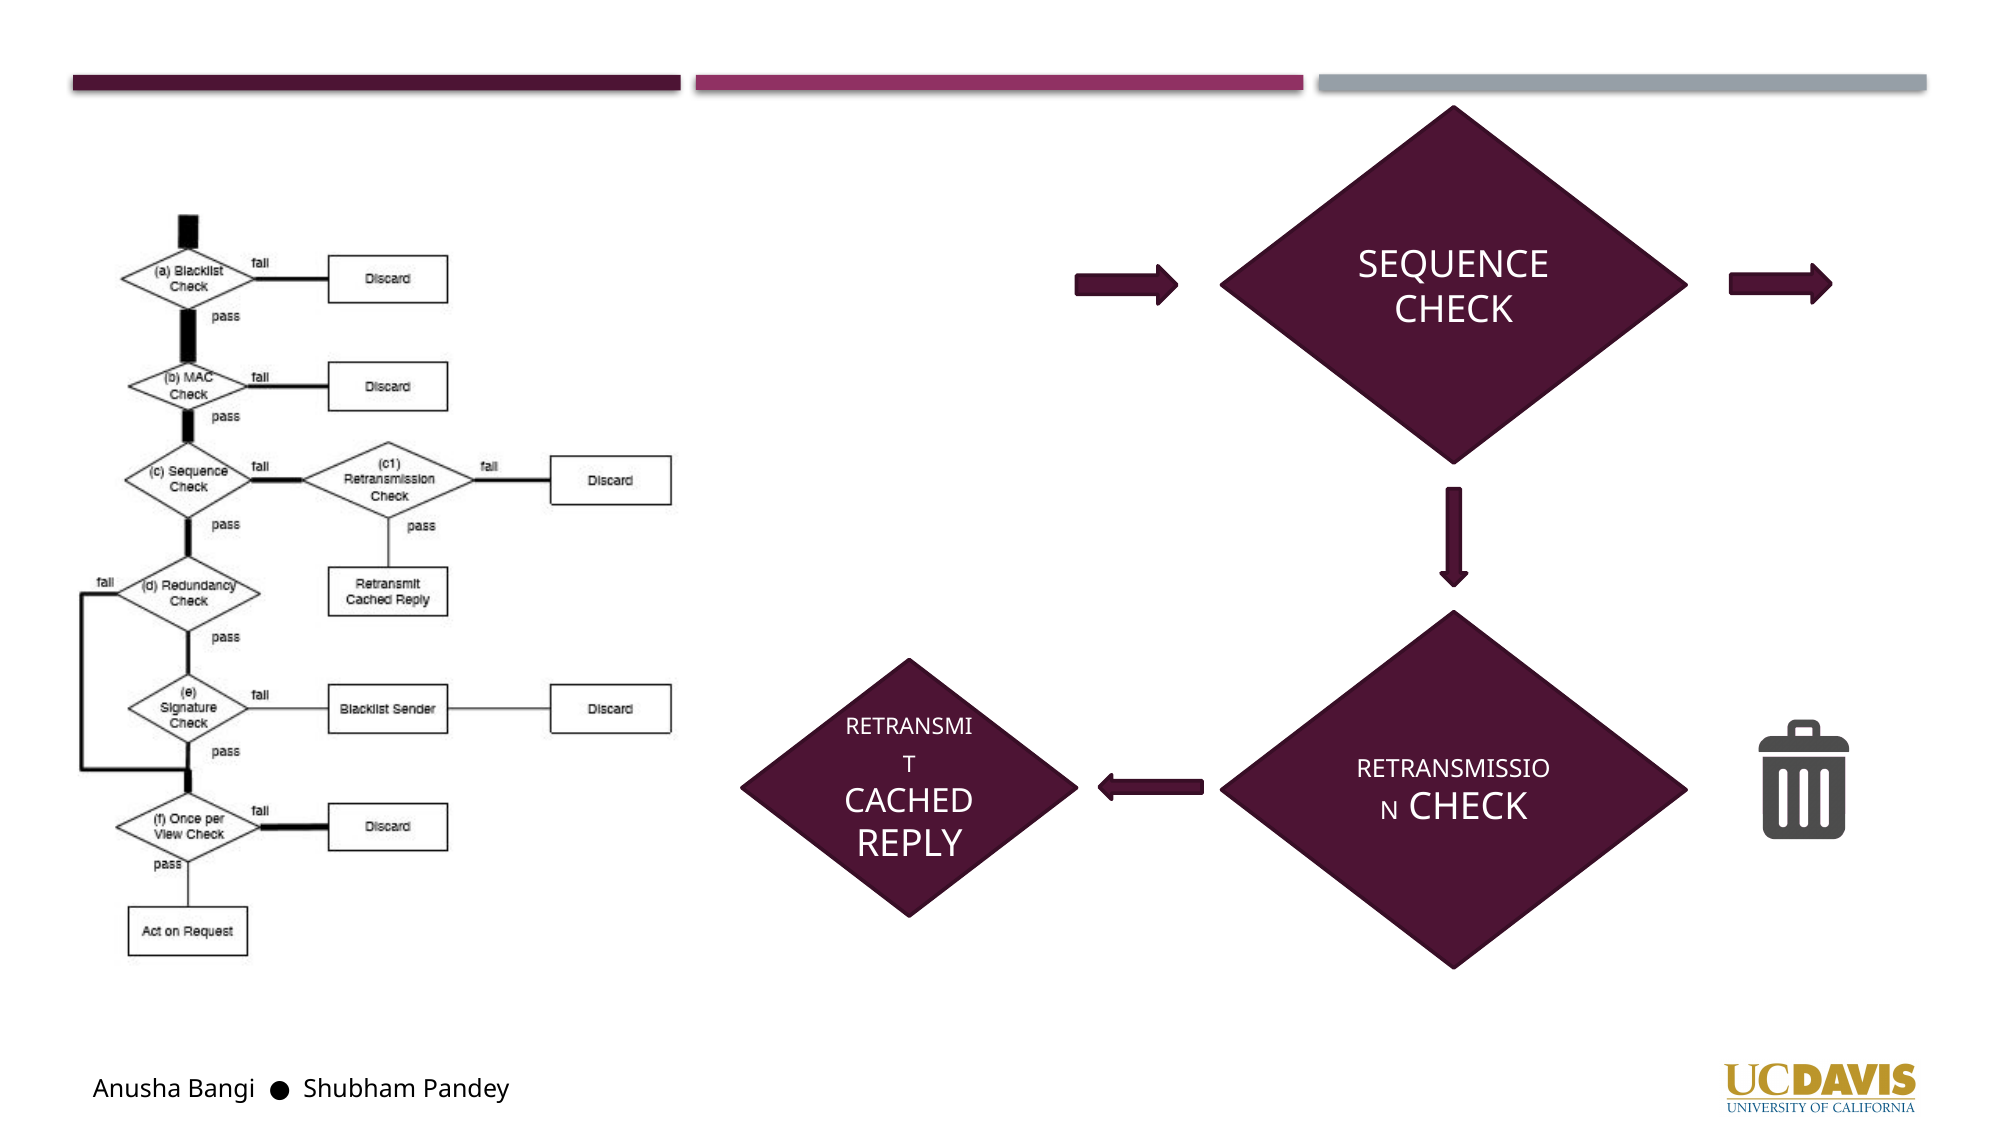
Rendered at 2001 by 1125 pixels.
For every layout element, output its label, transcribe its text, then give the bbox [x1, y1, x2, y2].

picture [27, 177, 706, 969]
text_box RETRANSMISSION CHECK [1219, 610, 1561, 970]
text_box RETRANSMIT CACHED REPLY [740, 658, 1079, 918]
picture [1567, 629, 2000, 945]
text_box [1439, 486, 1469, 588]
picture [1718, 1058, 1921, 1118]
text_box SEQUENCE CHECK [1219, 105, 1688, 465]
text_box [1074, 264, 1179, 306]
text_box [1728, 262, 1833, 305]
text_box Anusha Bangi ● Shubham Pandey [78, 1065, 1713, 1110]
text_box [1097, 772, 1204, 802]
